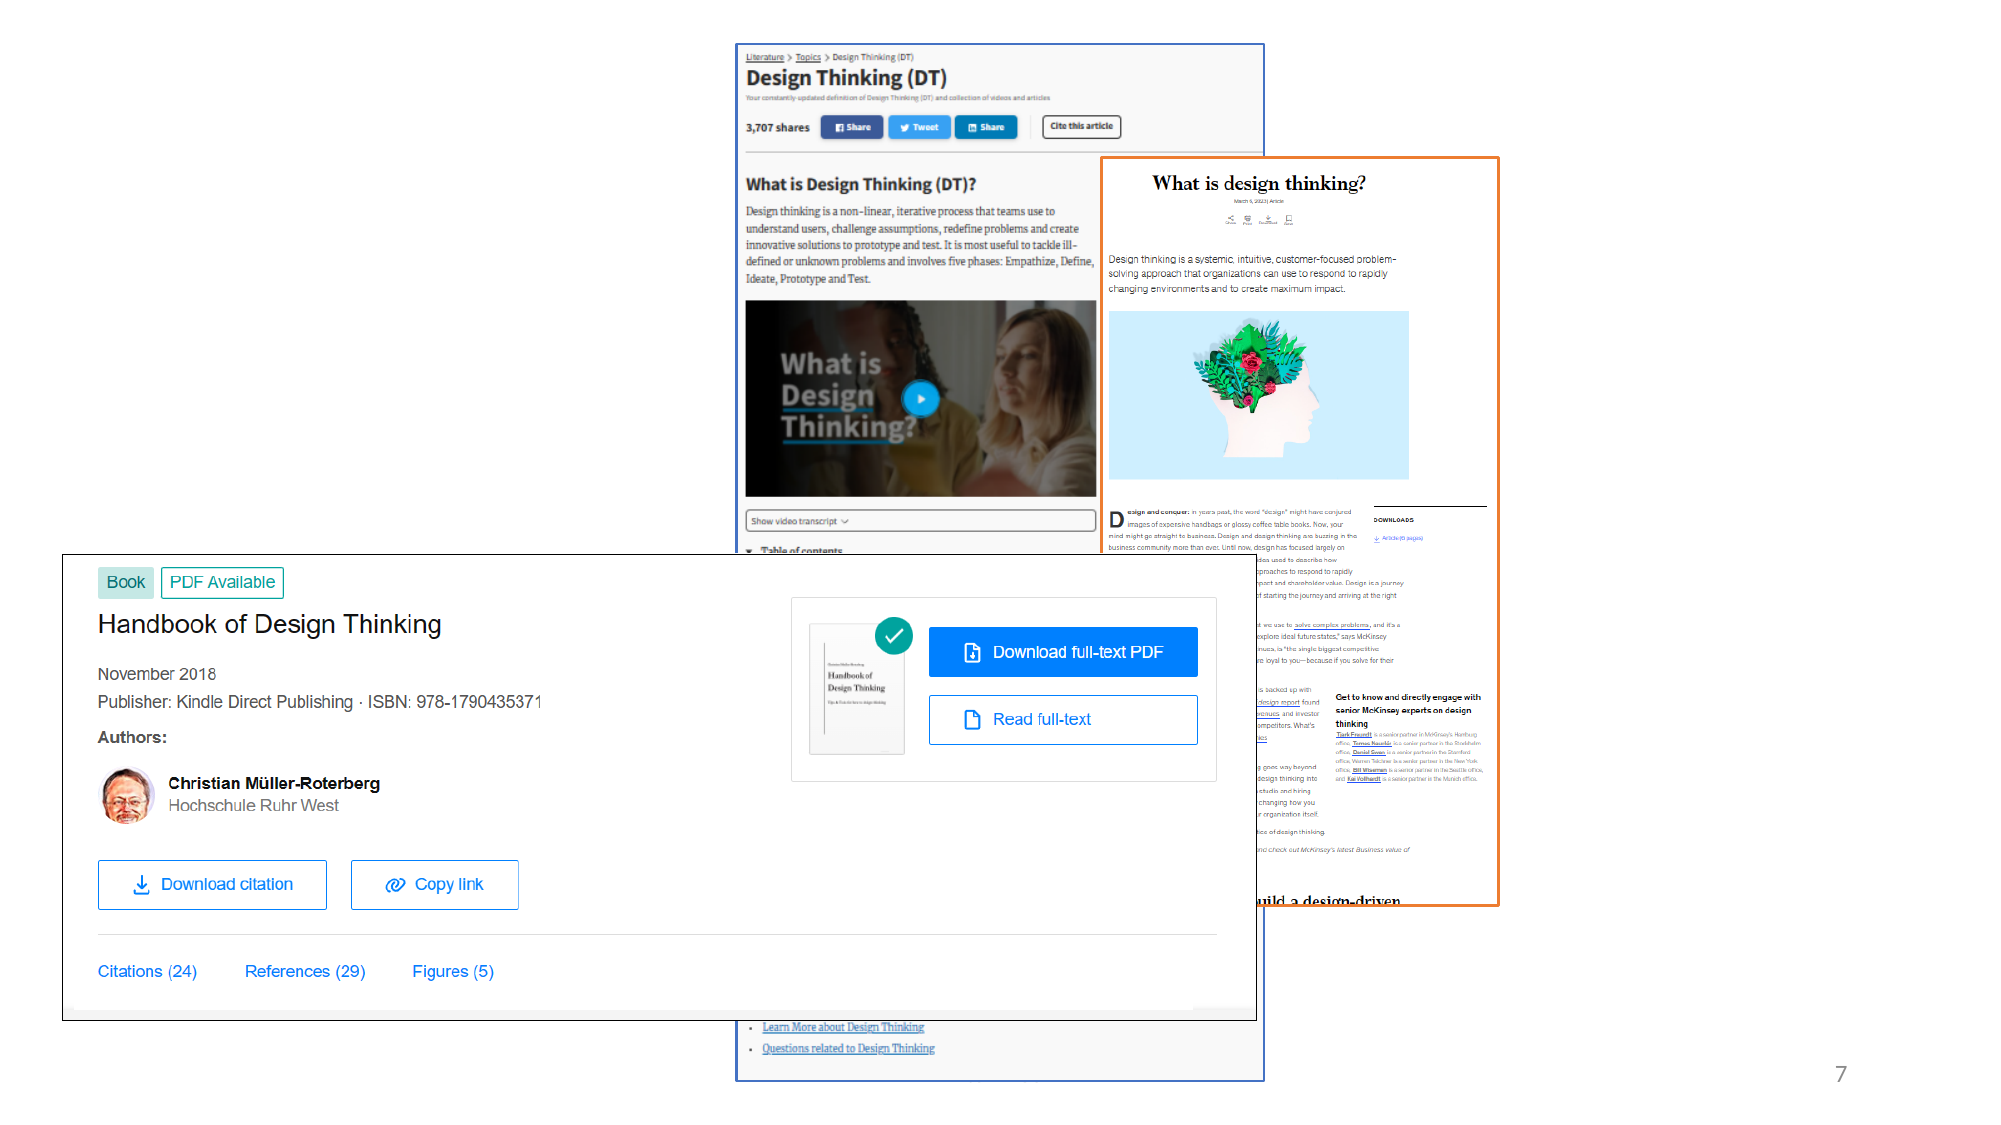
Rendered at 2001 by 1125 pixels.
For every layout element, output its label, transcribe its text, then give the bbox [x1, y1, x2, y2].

footer Pitch Deck [662, 1042, 1338, 1103]
slide_number 7 [1412, 1042, 1863, 1103]
picture [62, 44, 1498, 1080]
